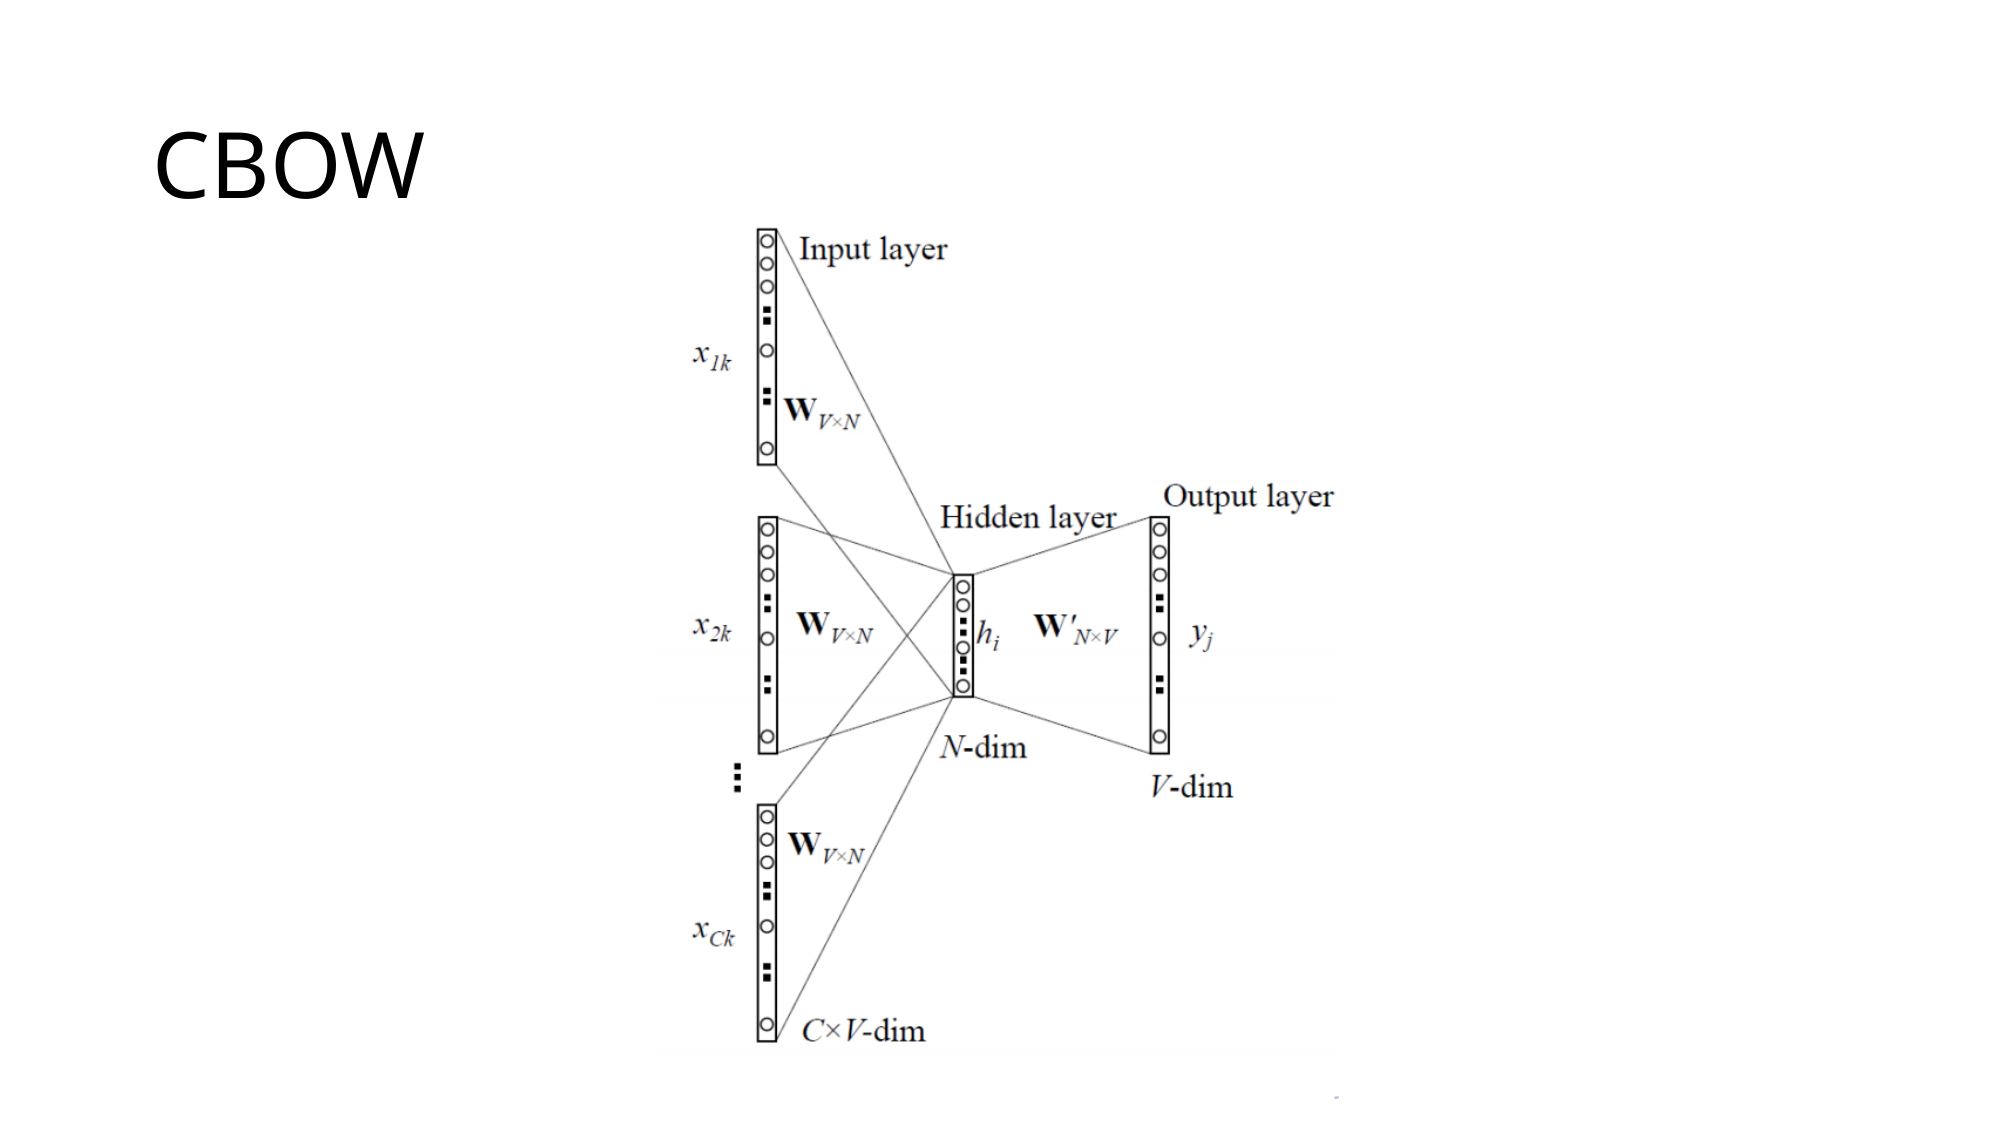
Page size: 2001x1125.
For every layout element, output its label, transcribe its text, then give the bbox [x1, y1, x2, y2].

title CBOW [137, 59, 1863, 278]
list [613, 211, 1339, 1099]
